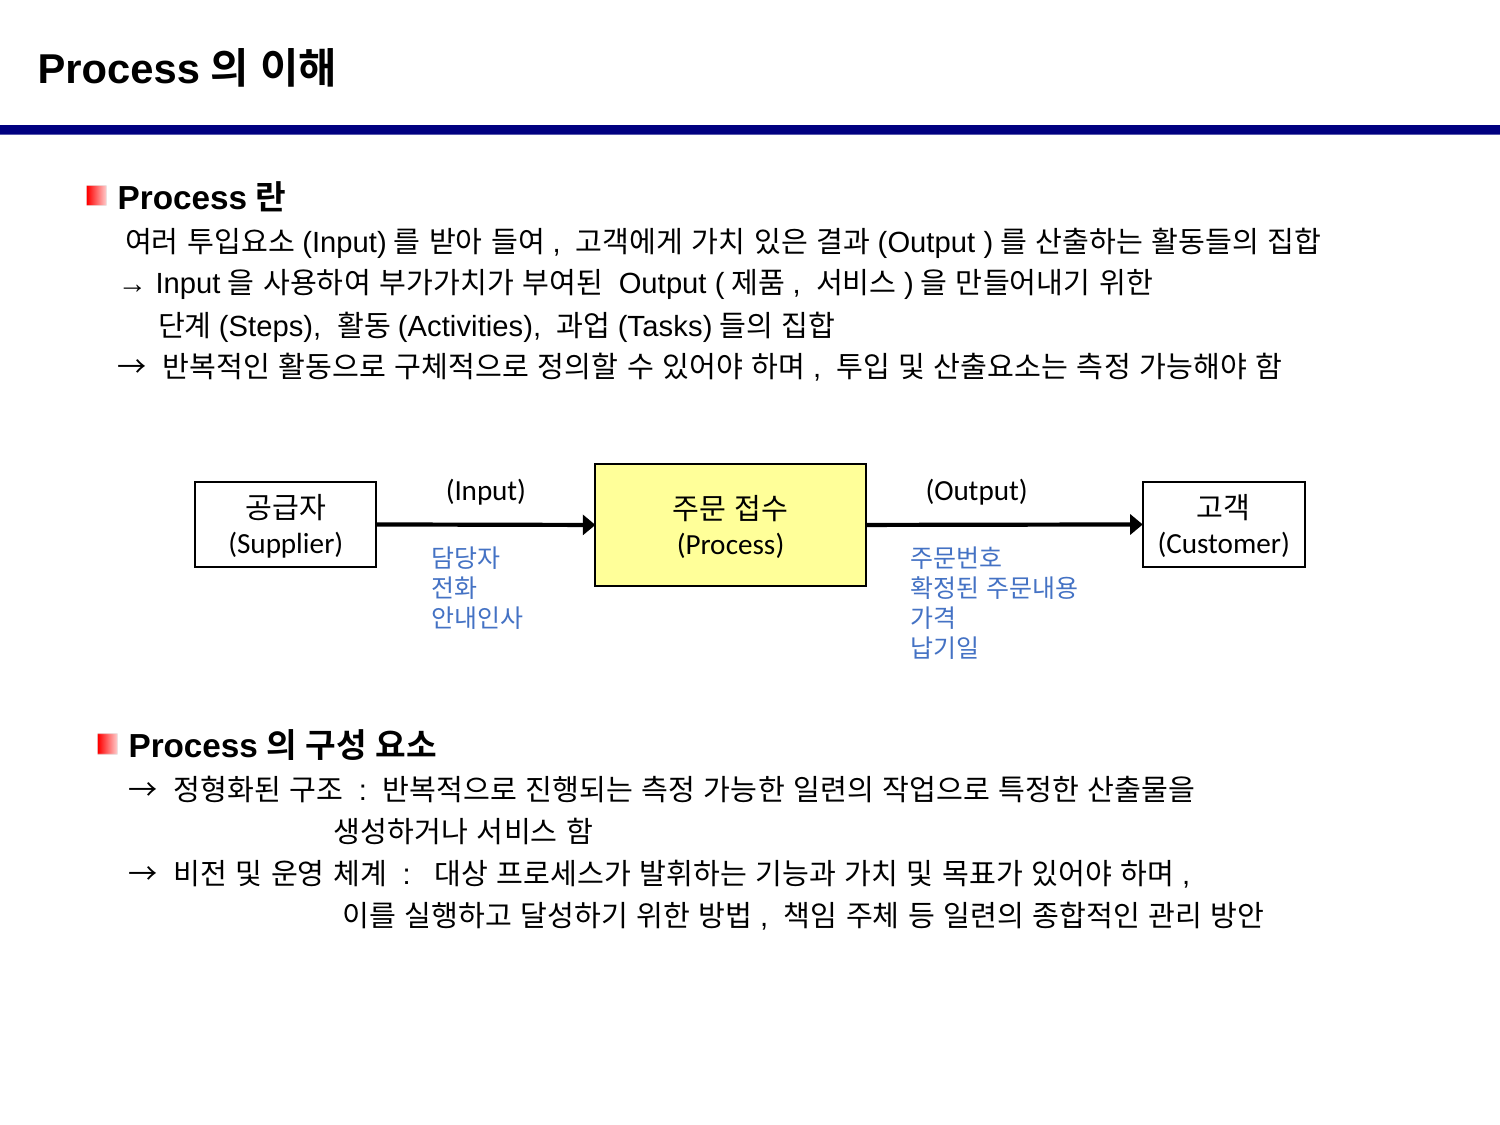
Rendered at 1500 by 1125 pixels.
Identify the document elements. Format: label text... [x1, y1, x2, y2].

text_box 담당자 전화 안내인사 [416, 535, 562, 640]
text_box 공급자 (Supplier) [195, 482, 377, 567]
text_box 고객 (Customer) [1142, 482, 1305, 567]
text_box 주문번호 확정된 주문내용 가격 납기일 [895, 535, 1118, 670]
text_box 주문 접수 (Process) [595, 463, 866, 586]
text_box Process의 이해 [0, 34, 1500, 100]
picture [85, 184, 109, 208]
picture [96, 732, 120, 757]
text_box (Input) [413, 464, 559, 514]
text_box Process란 여러 투입요소(Input)를 받아 들여, 고객에게 가치 있은 결과(Output )를 산출하는 활동들의 집합 → Input을 사용하여 부가가치가 부여된 Output (제품, 서비스)을 만들어내기 위한 단계(Steps), 활동(Activities), 과업(Tasks)들의 집합 → 반복적인 활동으로 구체적으로 정의할 수 있어야 하며, 투입 및 산출요소는 측정 가능해야 함 [70, 160, 1430, 392]
text_box Process의 구성 요소 → 정형화된 구조 : 반복적으로 진행되는 측정 가능한 일련의 작업으로 특정한 산출물을 생성하거나 서비스 함 → 비전 및 운영 체계 : 대상 프로세스가 발휘하는 기능과 가치 및 목표가 있어야 하며, 이를 실행하고 달성하기 위한 방법, 책임 주체 등 일련의 종합적인 관리 방안 [81, 709, 1441, 940]
text_box (Output) [904, 464, 1049, 514]
